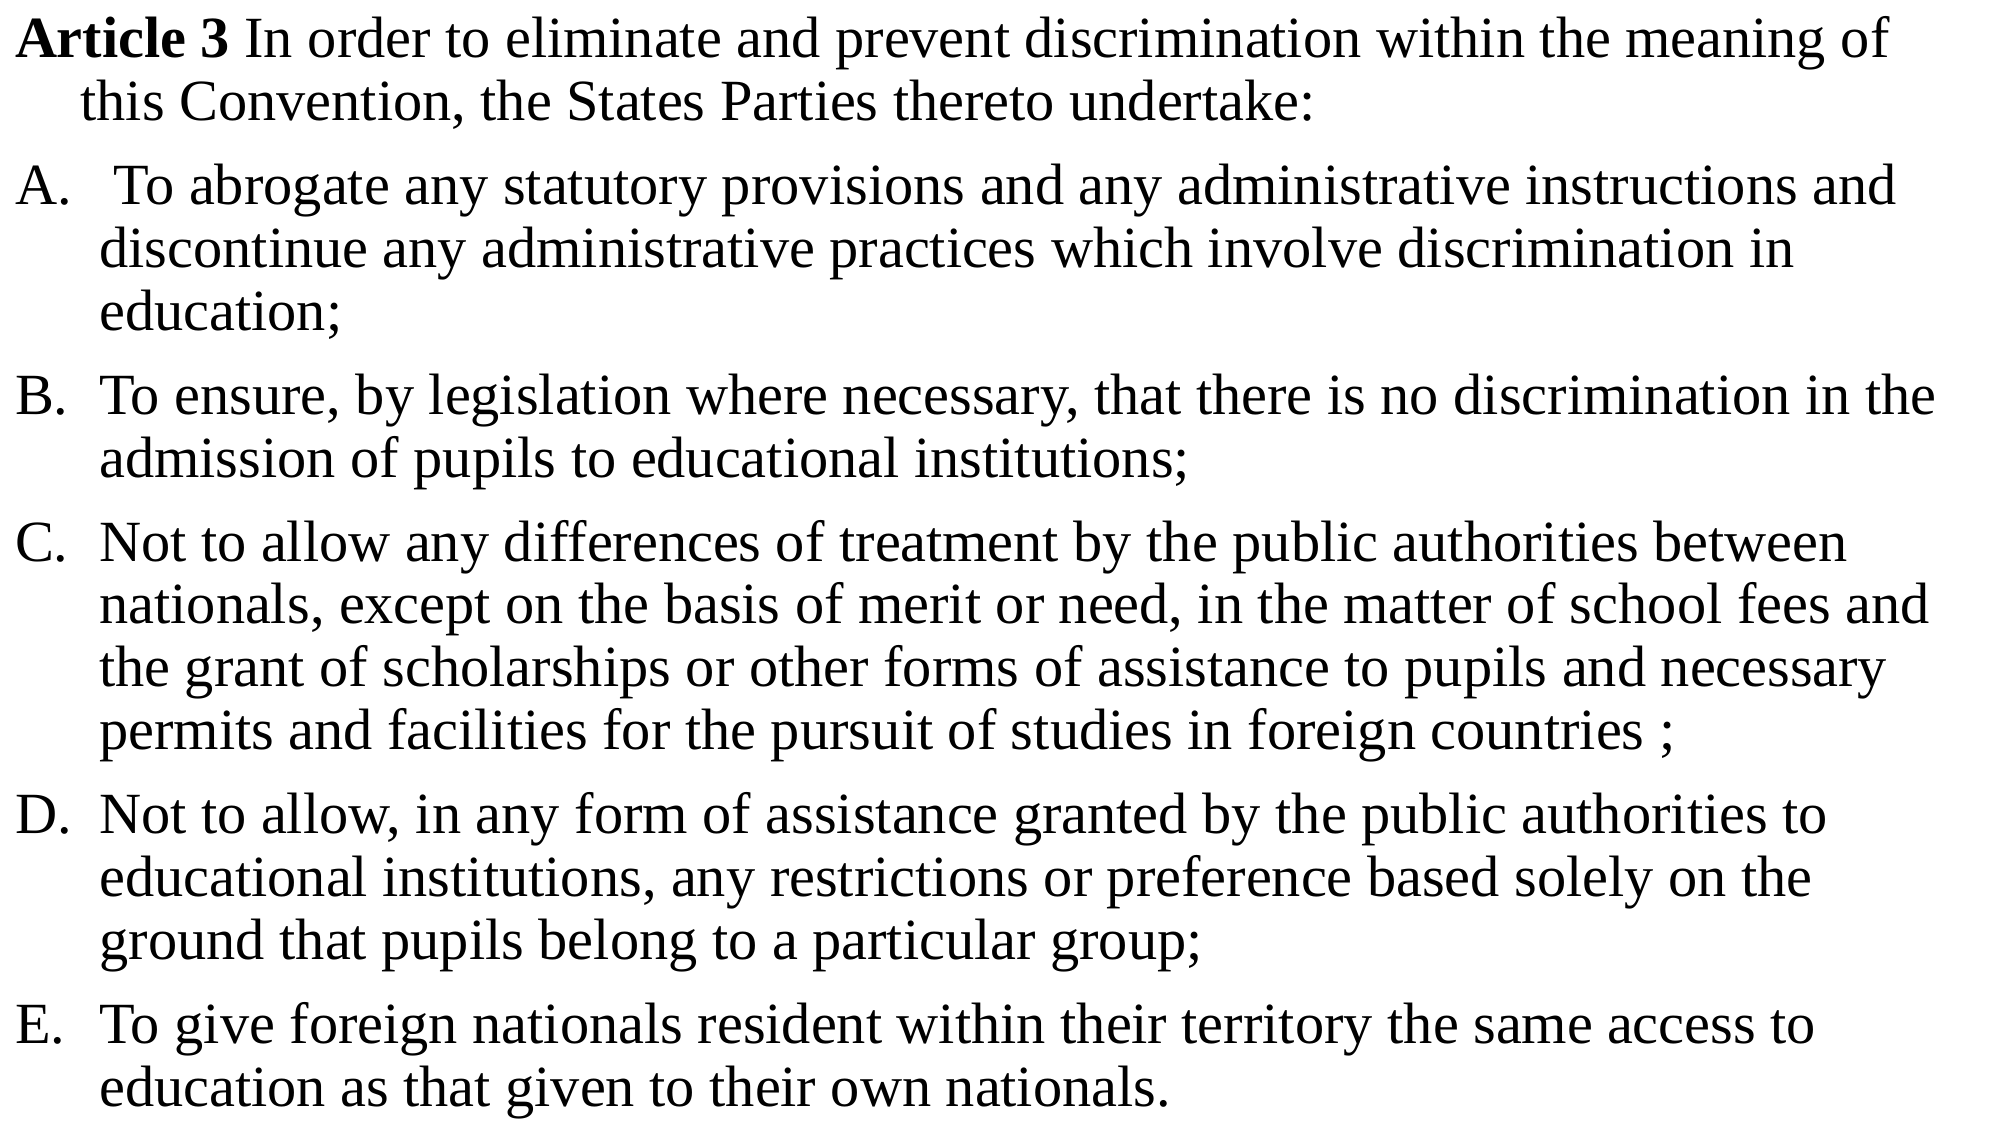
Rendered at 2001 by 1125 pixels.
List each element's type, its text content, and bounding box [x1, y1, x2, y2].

list Article 3 In order to eliminate and prevent discrimination within the meaning of this Convention, the States Parties thereto undertake: To abrogate any statutory provisions and any administrative instructions and discontinue any administrative practices which involve discrimination in education; To ensure, by legislation where necessary, that there is no discrimination in the admission of pupils to educational institutions; Not to allow any differences of treatment by the public authorities between nationals, except on the basis of merit or need, in the matter of school fees and the grant of scholarships or other forms of assistance to pupils and necessary permits and facilities for the pursuit of studies in foreign countries ; Not to allow, in any form of assistance granted by the public authorities to educational institutions, any restrictions or preference based solely on the ground that pupils belong to a particular group; To give foreign nationals resident within their territory the same access to education as that given to their own nationals. [0, 0, 2000, 1125]
